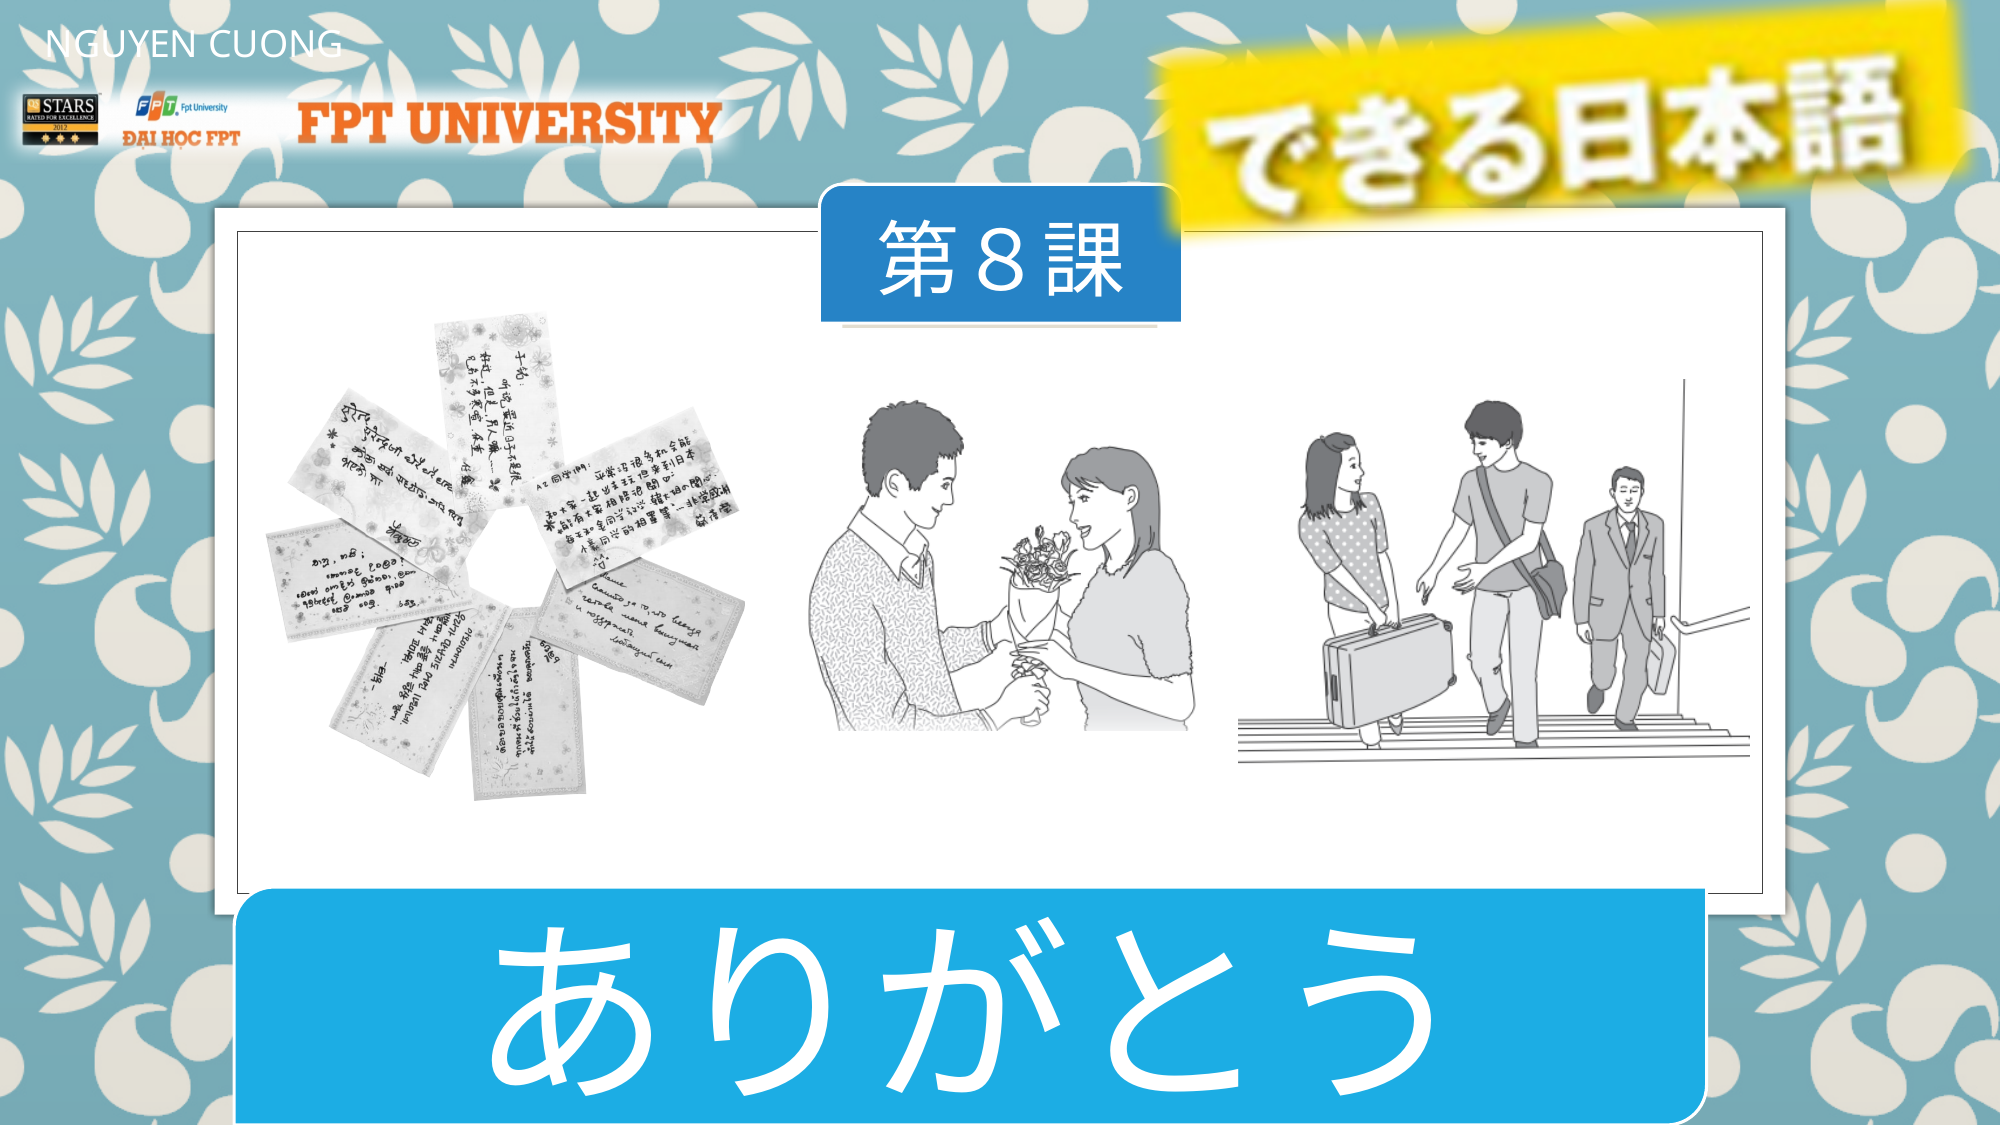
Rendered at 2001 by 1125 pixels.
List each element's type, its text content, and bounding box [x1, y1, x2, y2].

picture [772, 379, 1750, 771]
text_box NGUYEN CUONG [0, 10, 409, 70]
picture [0, 74, 745, 165]
text_box 第８課 [817, 182, 1185, 325]
picture [1143, 7, 1980, 222]
text_box ありがとう [232, 885, 1709, 1125]
picture [262, 302, 745, 807]
